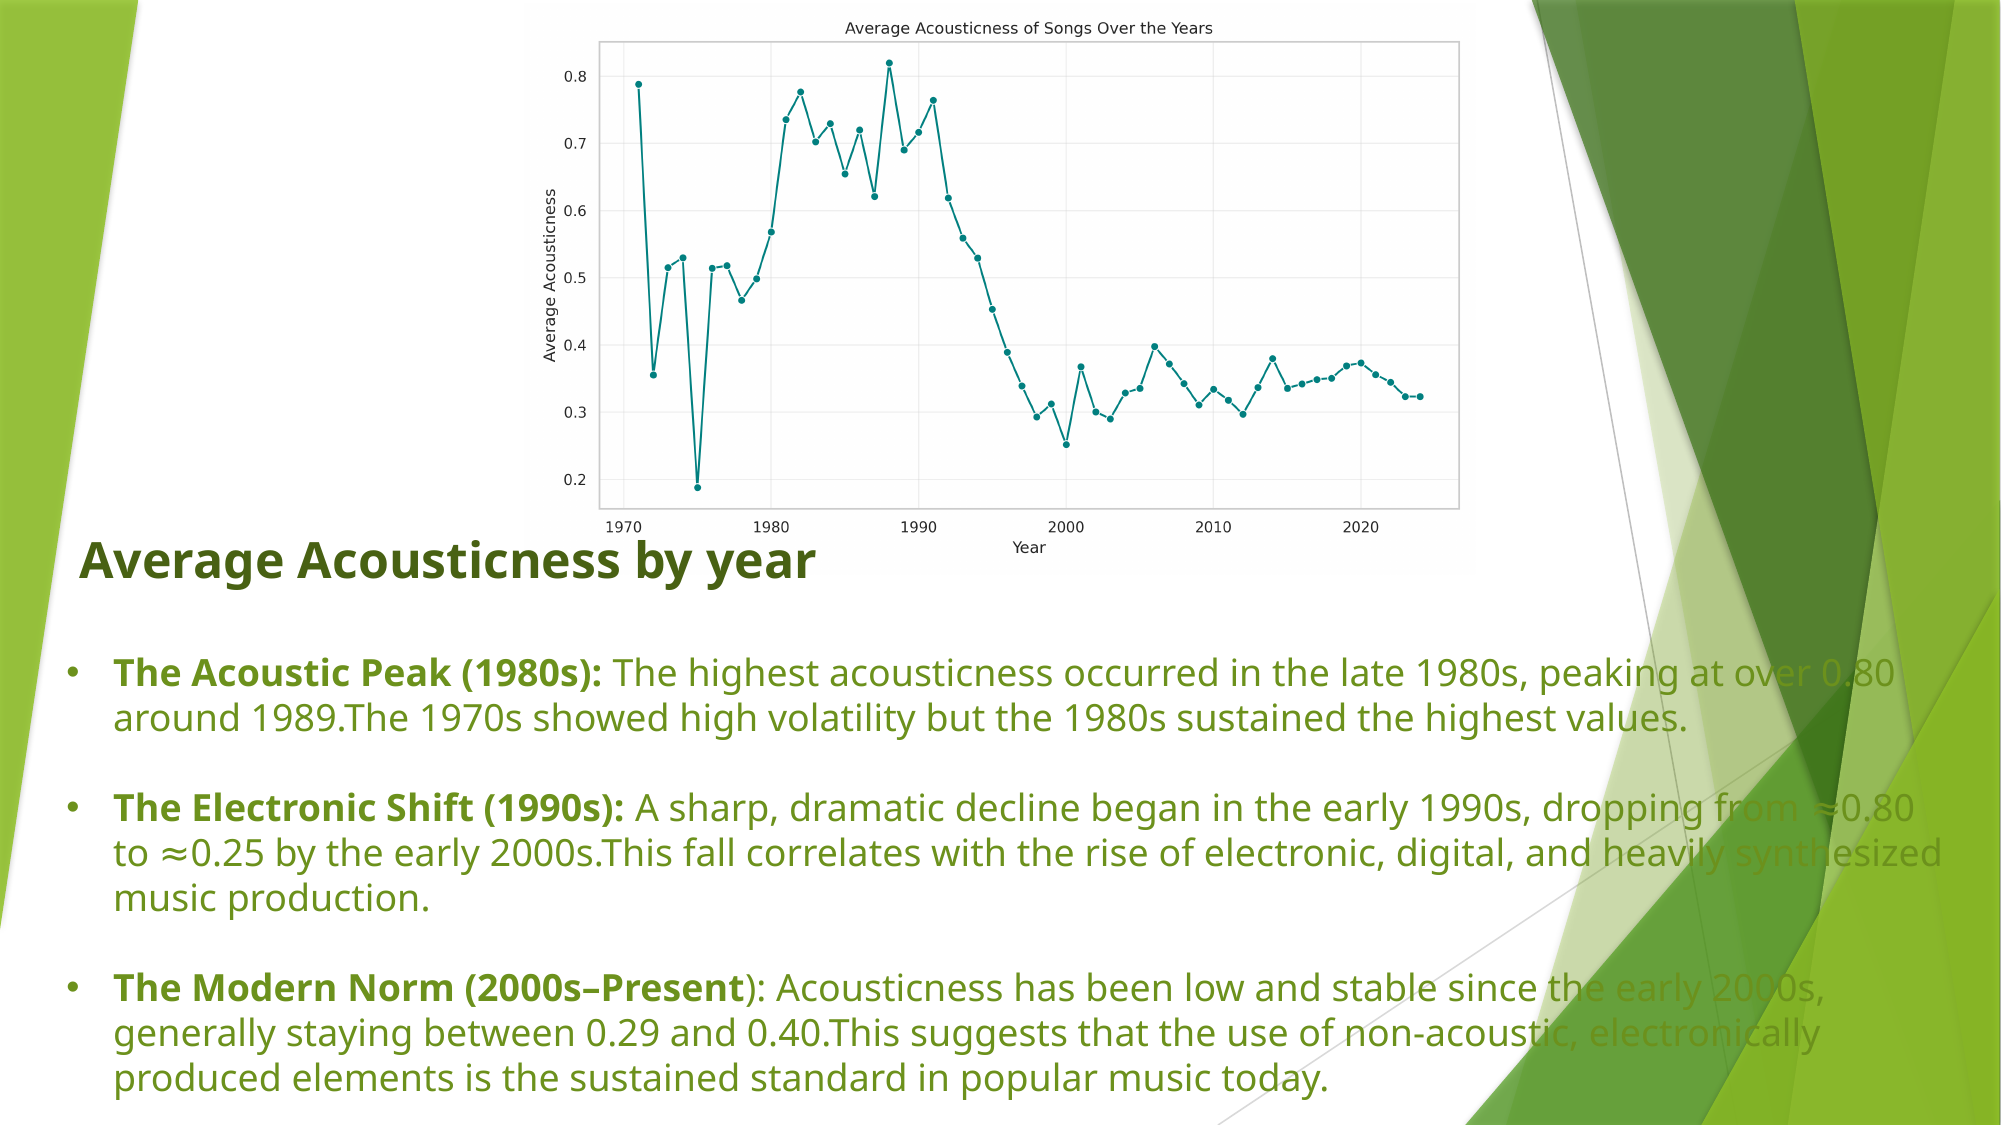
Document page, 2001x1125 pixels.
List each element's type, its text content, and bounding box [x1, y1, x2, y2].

picture [523, 3, 1477, 575]
text_box Average Acousticness by year The Acoustic Peak (1980s): The highest acousticness occurred in the late 1980s, peaking at over 0.80 around 1989.The 1970s showed high volatility but the 1980s sustained the highest values. The Electronic Shift (1990s): A sharp, dramatic decline began in the early 1990s, dropping from ≈0.80 to ≈0.25 by the early 2000s.This fall correlates with the rise of electronic, digital, and heavily synthesized music production. The Modern Norm (2000s–Present): Acousticness has been low and stable since the early 2000s, generally staying between 0.29 and 0.40.This suggests that the use of non-acoustic, electronically produced elements is the sustained standard in popular music today. [51, 521, 1970, 1107]
